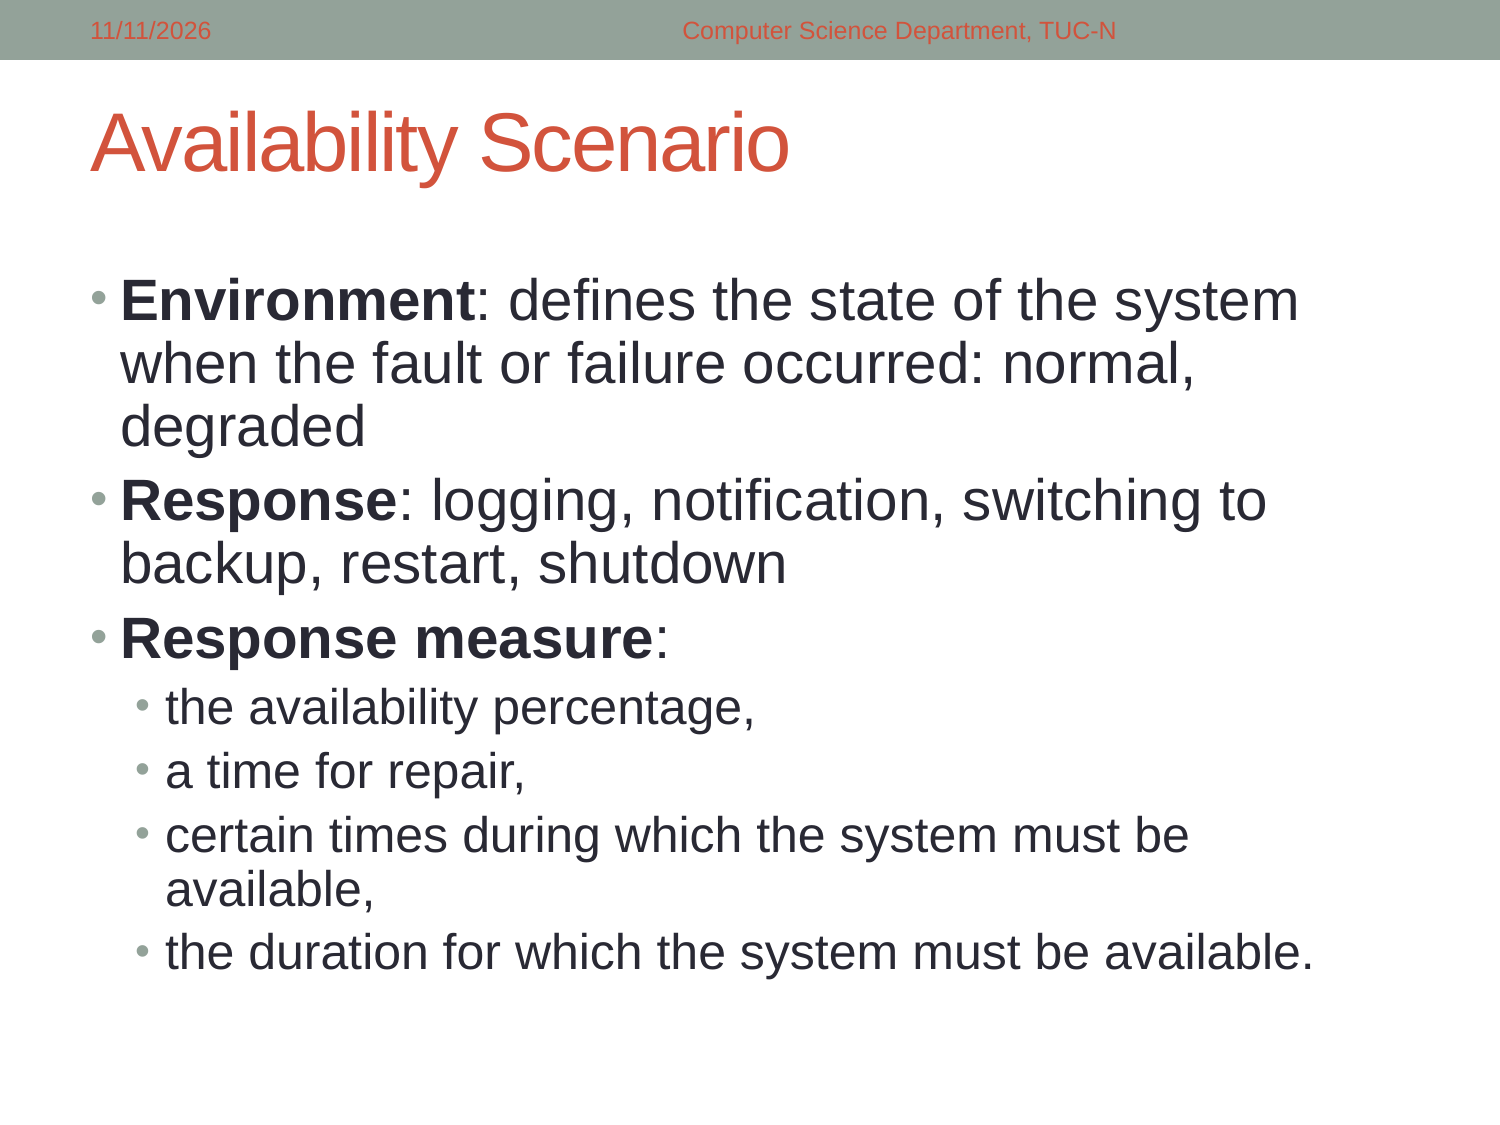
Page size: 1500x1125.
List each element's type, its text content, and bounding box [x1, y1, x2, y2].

list Environment: defines the state of the system when the fault or failure occurred: normal, degraded Response: logging, notification, switching to backup, restart, shutdown Response measure: the availability percentage, a time for repair, certain times during which the system must be available, the duration for which the system must be available. [75, 262, 1425, 1063]
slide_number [75, 3, 550, 57]
footer Computer Science Department, TUC-N [562, 3, 1238, 57]
title Availability Scenario [75, 57, 1425, 220]
